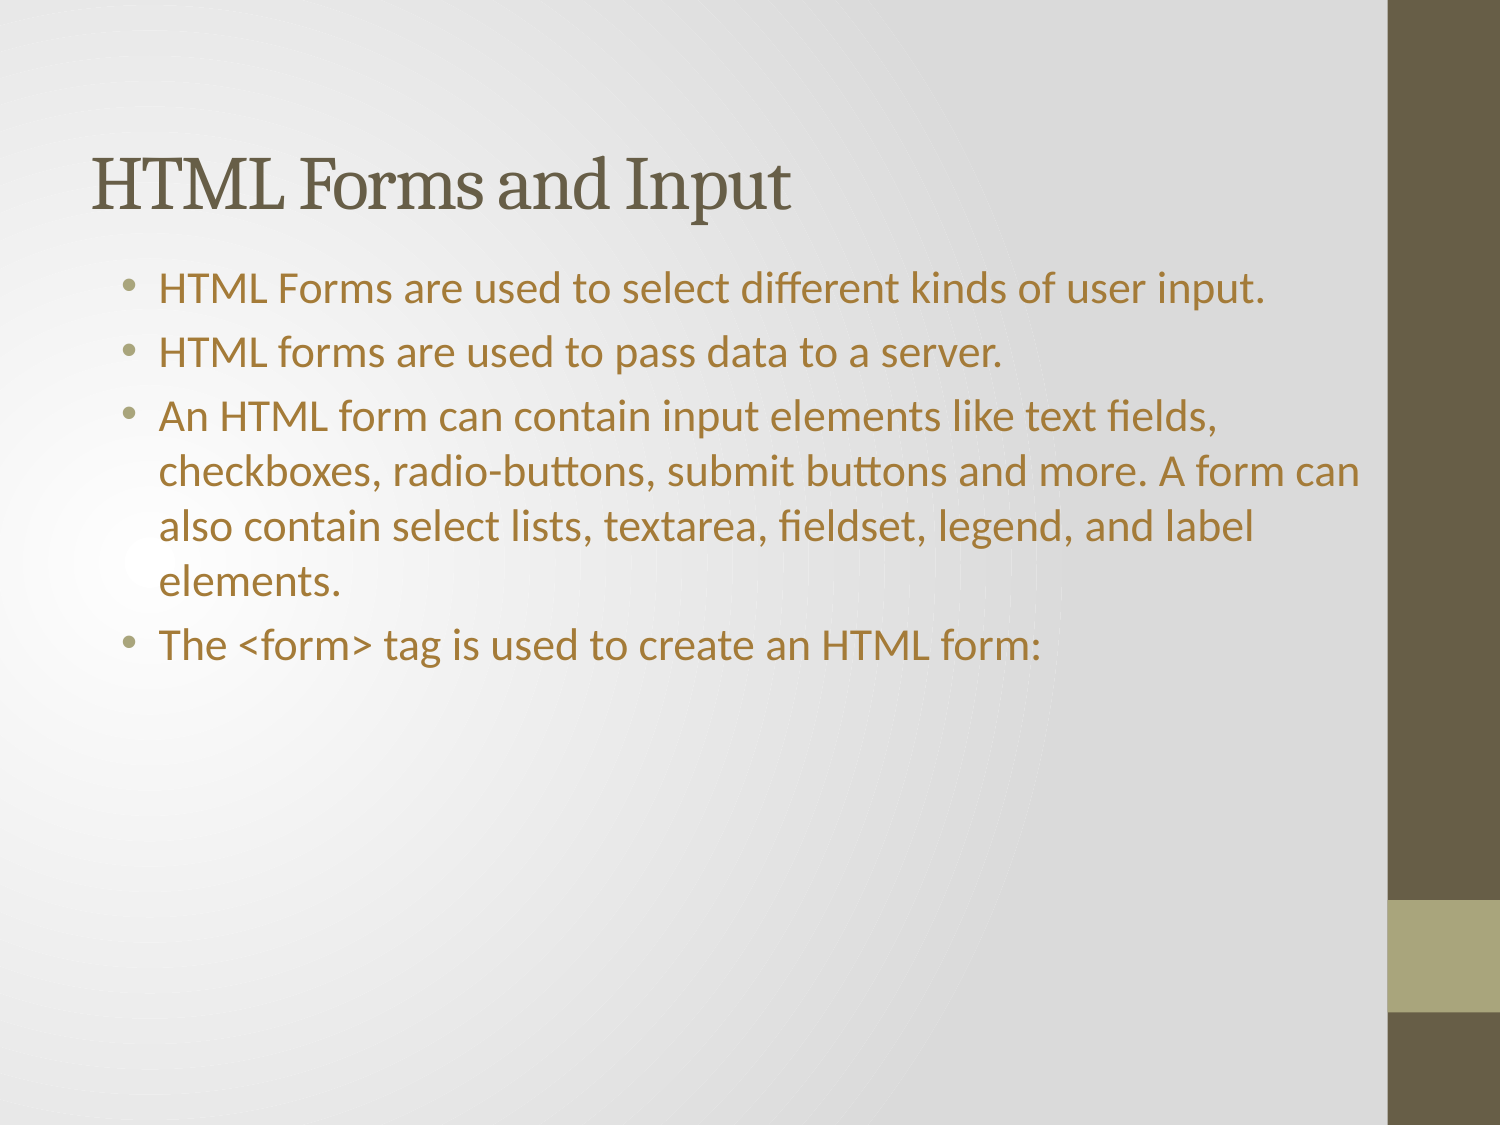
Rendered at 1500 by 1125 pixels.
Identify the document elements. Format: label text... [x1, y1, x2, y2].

title HTML Forms and Input [75, 125, 1425, 325]
list HTML Forms are used to select different kinds of user input. HTML forms are used to pass data to a server. An HTML form can contain input elements like text fields, checkboxes, radio-buttons, submit buttons and more. A form can also contain select lists, textarea, fieldset, legend, and label elements. The <form> tag is used to create an HTML form: [87, 249, 1438, 1050]
